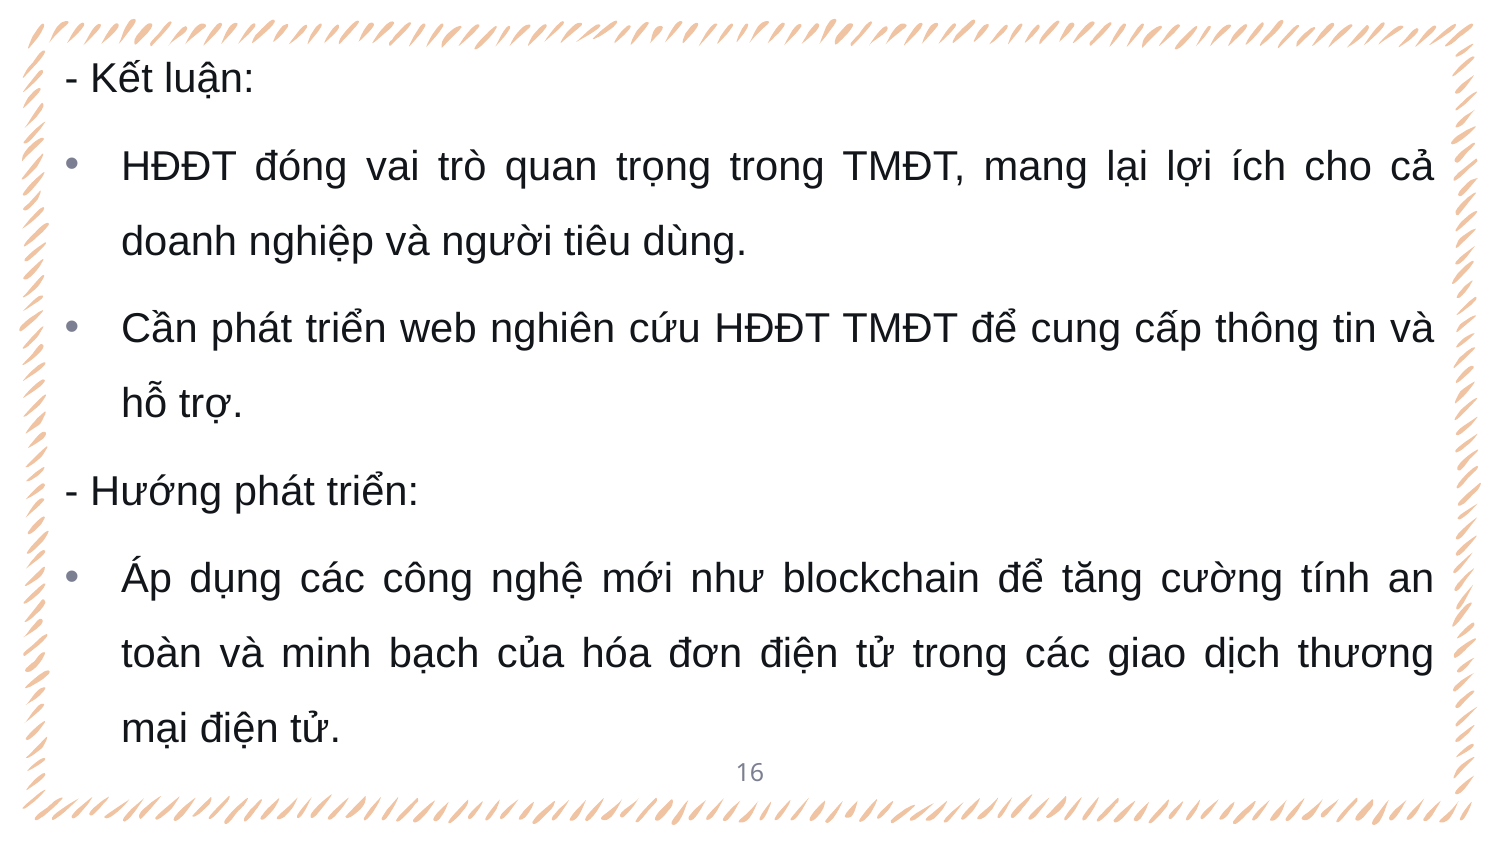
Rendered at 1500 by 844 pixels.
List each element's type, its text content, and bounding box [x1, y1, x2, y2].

text_box - Kết luận: HĐĐT đóng vai trò quan trọng trong TMĐT, mang lại lợi ích cho cả doanh nghiệp và người tiêu dùng. Cần phát triển web nghiên cứu HĐĐT TMĐT để cung cấp thông tin và hỗ trợ. - Hướng phát triển: Áp dụng các công nghệ mới như blockchain để tăng cường tính an toàn và minh bạch của hóa đơn điện tử trong các giao dịch thương mại điện tử. [49, 11, 1451, 780]
slide_number 16 [0, 741, 1500, 807]
